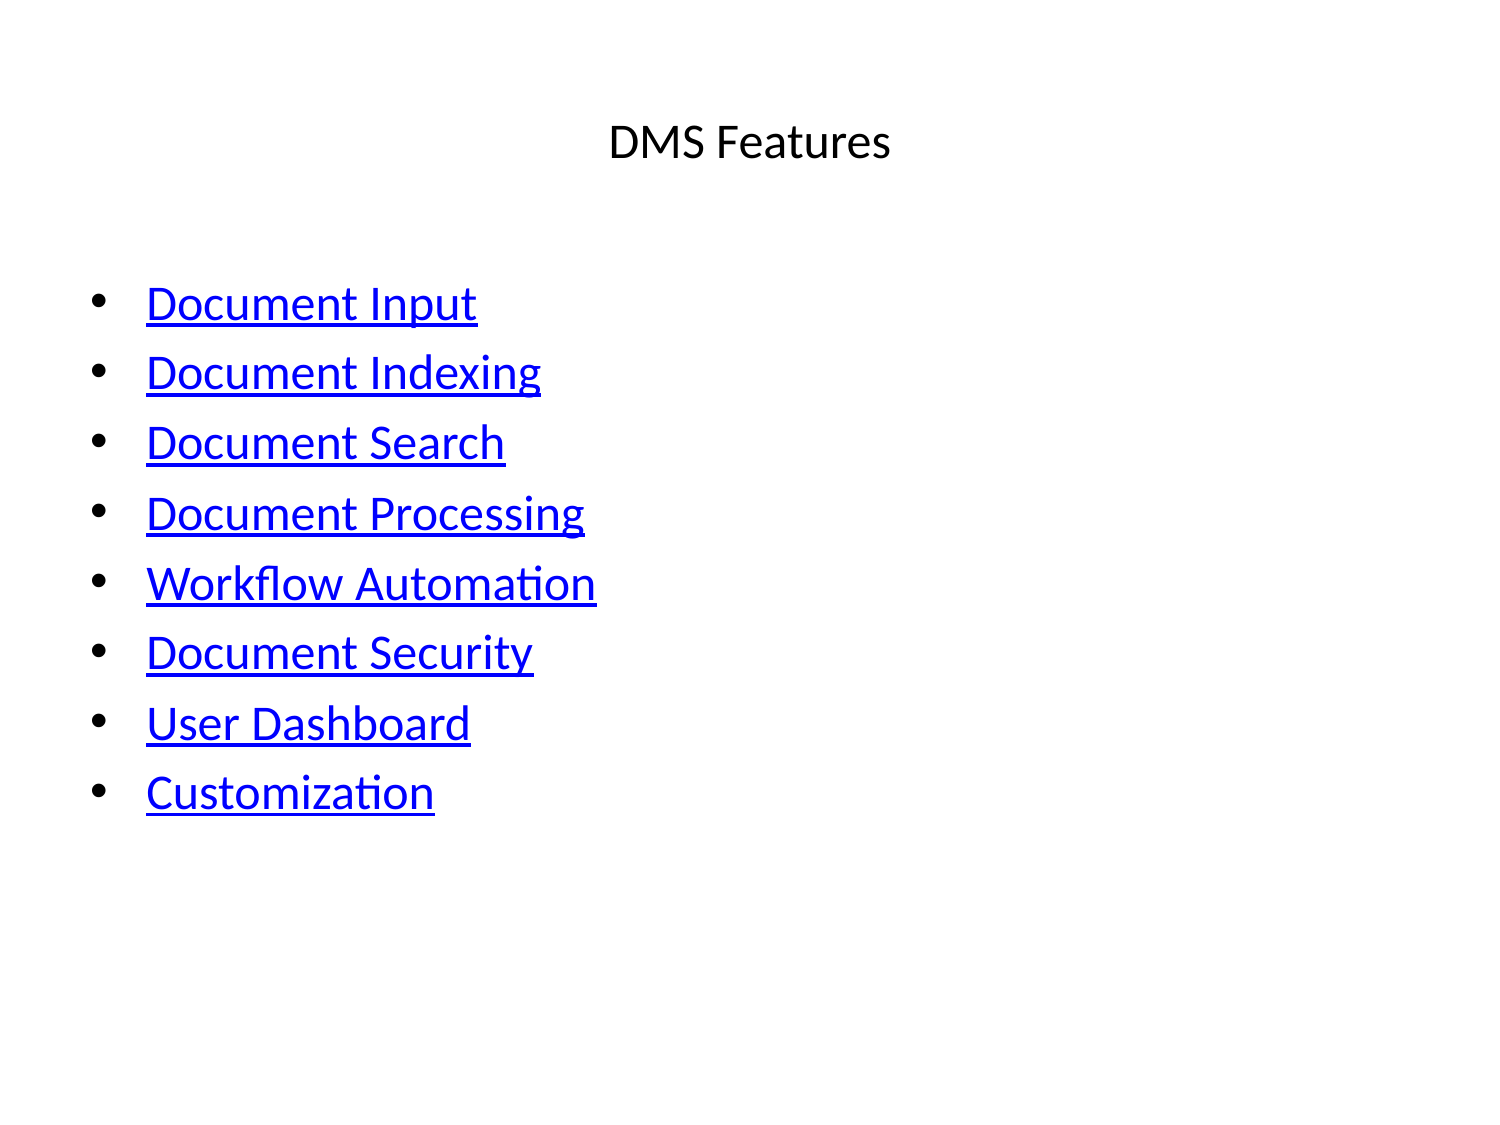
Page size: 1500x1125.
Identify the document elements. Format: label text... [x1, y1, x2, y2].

list Document Input Document Indexing Document Search Document Processing Workflow Automation Document Security User Dashboard Customization [75, 262, 1425, 1005]
title DMS Features [75, 45, 1425, 233]
